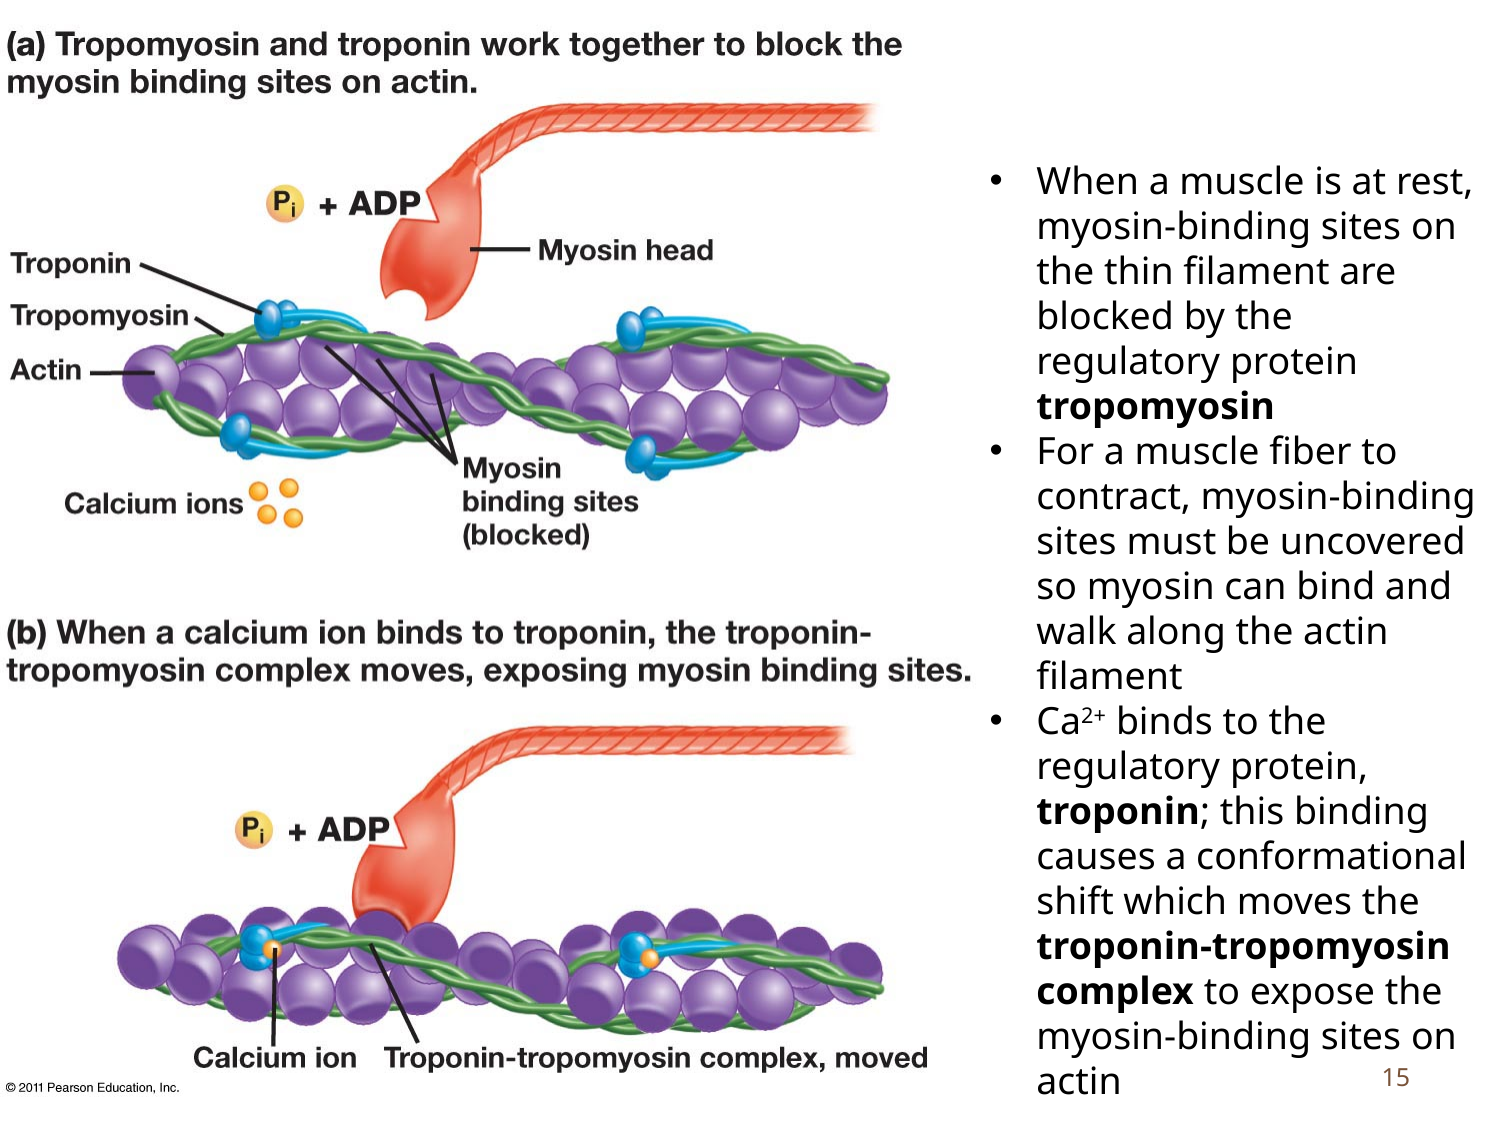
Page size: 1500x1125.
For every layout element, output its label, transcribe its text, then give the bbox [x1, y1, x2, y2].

text_box When a muscle is at rest, myosin-binding sites on the thin filament are blocked by the regulatory protein tropomyosin For a muscle fiber to contract, myosin-binding sites must be uncovered so myosin can bind and walk along the actin filament Ca2+ binds to the regulatory protein, troponin; this binding causes a conformational shift which moves the troponin-tropomyosin complex to expose the myosin-binding sites on actin [974, 149, 1498, 1125]
picture [0, 24, 979, 1105]
slide_number 15 [1074, 1024, 1425, 1103]
